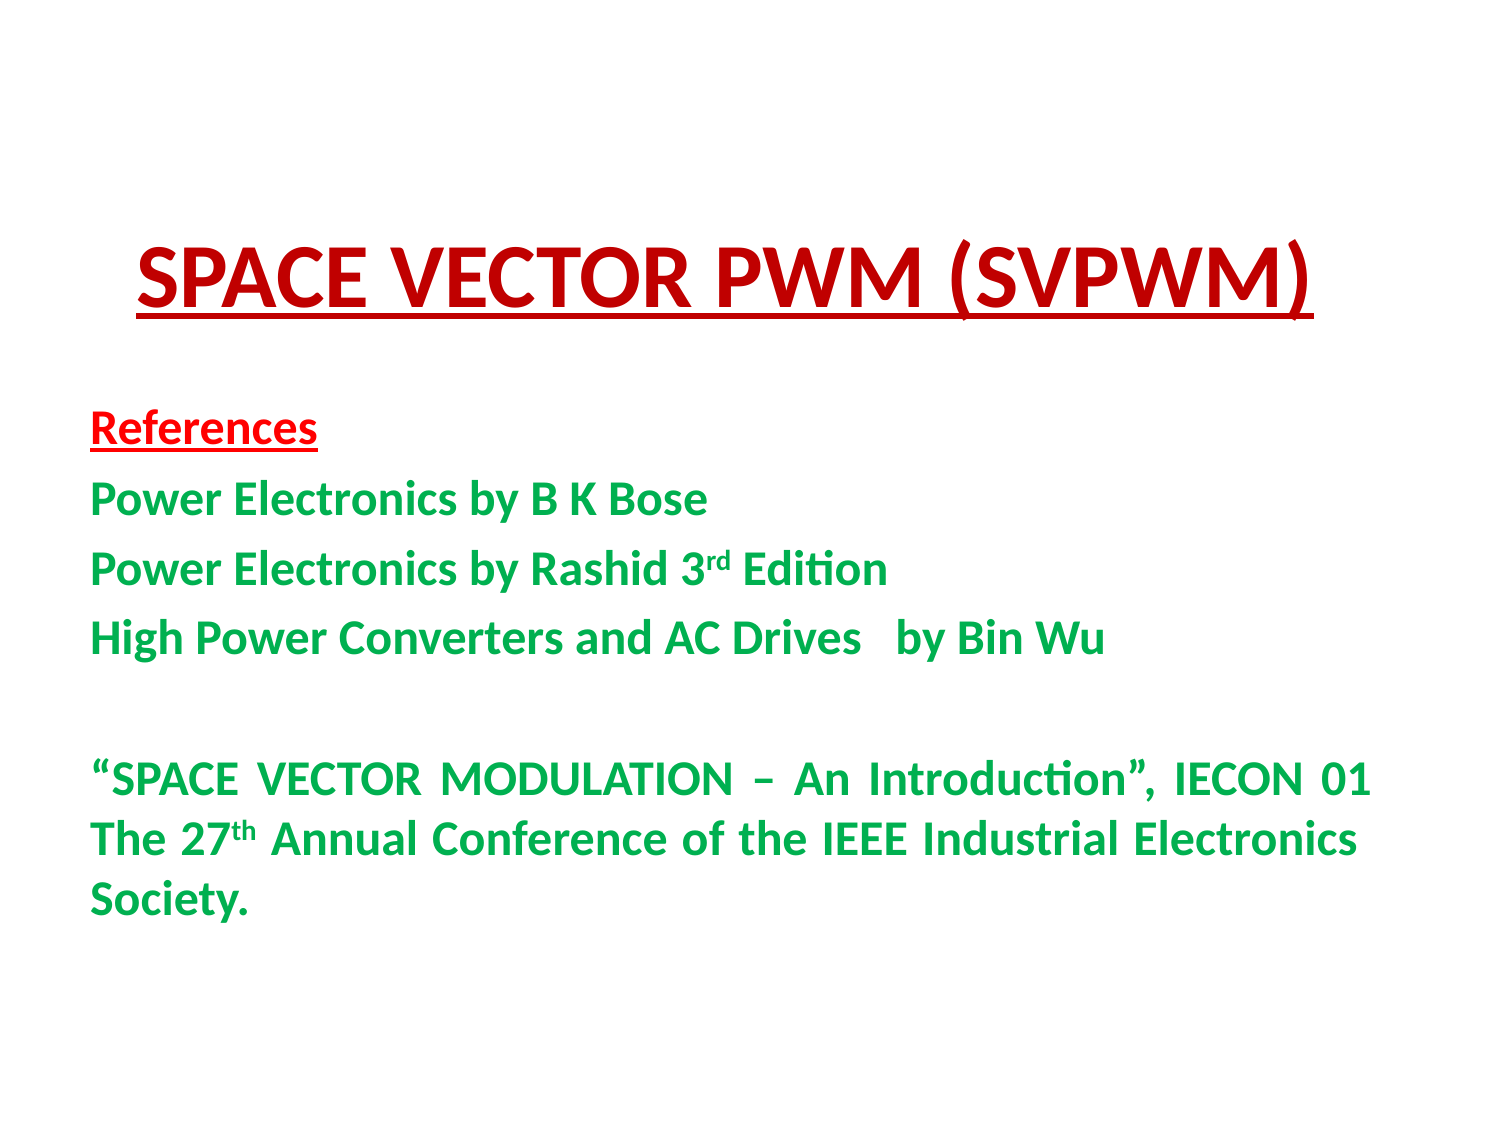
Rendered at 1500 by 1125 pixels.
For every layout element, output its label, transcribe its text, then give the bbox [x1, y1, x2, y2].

title SPACE VECTOR PWM (SVPWM) [87, 149, 1363, 387]
subtitle References Power Electronics by B K Bose Power Electronics by Rashid 3rd Edition High Power Converters and AC Drives by Bin Wu “SPACE VECTOR MODULATION – An Introduction”, IECON 01 The 27th Annual Conference of the IEEE Industrial Electronics Society. [75, 387, 1388, 975]
